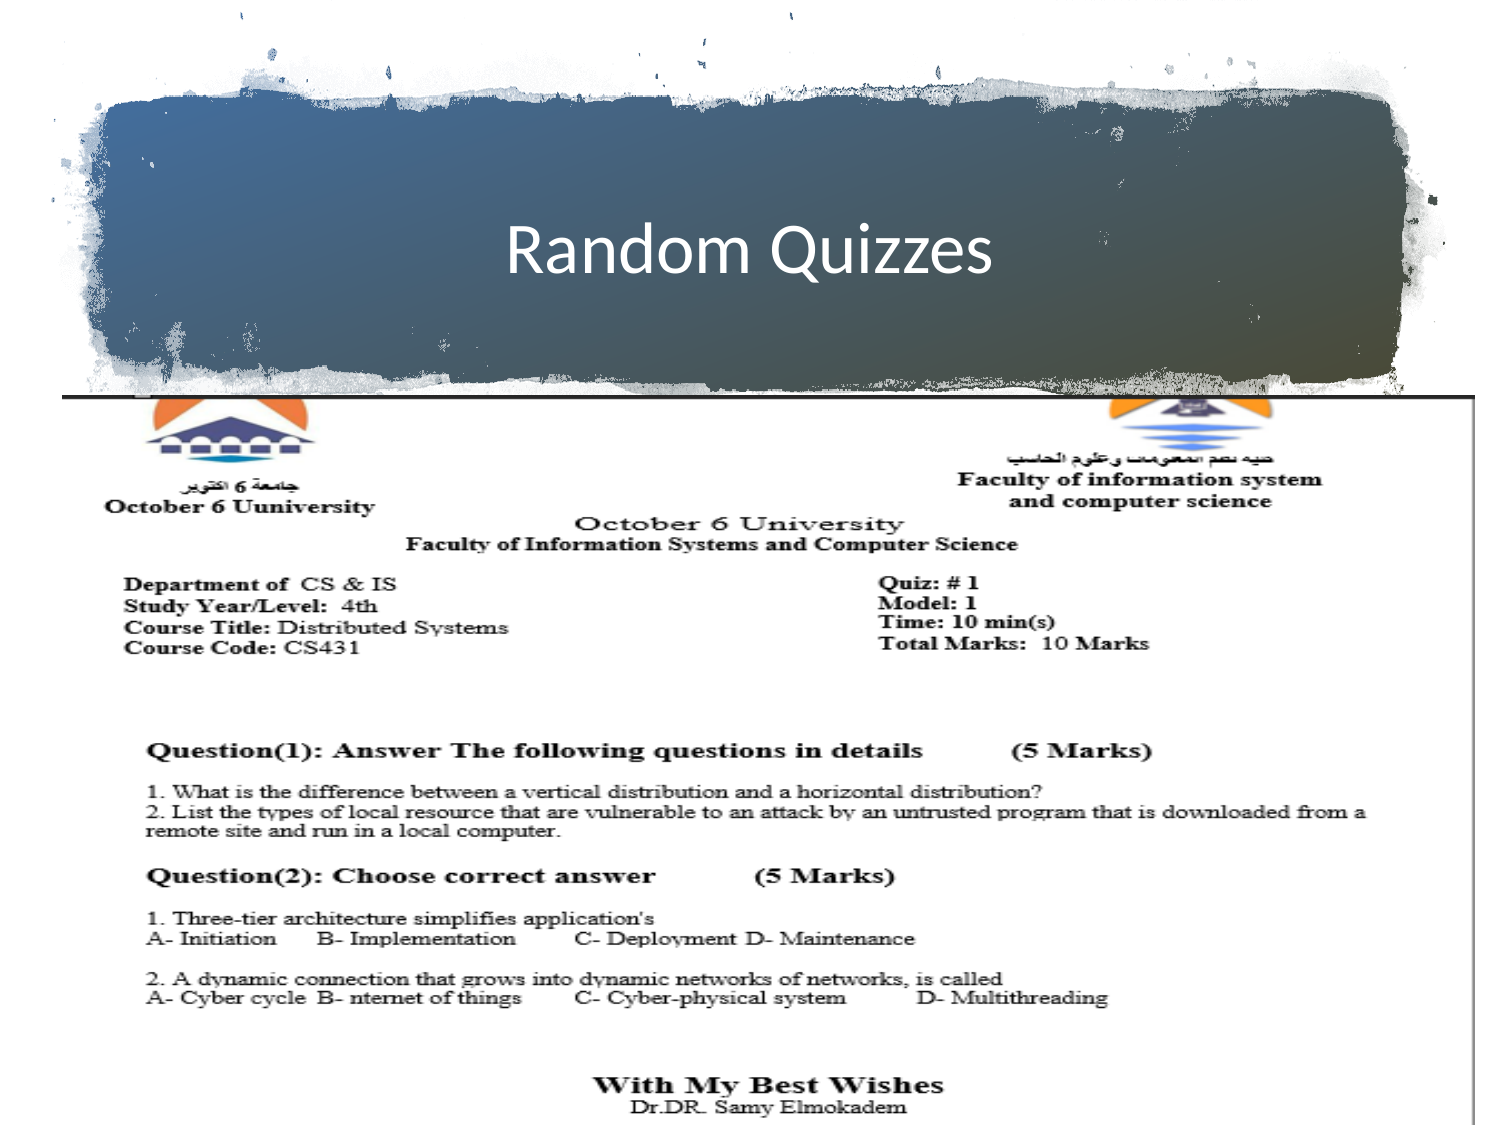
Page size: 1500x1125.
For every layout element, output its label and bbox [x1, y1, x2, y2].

picture [0, 0, 1500, 1125]
list [62, 395, 1476, 1125]
